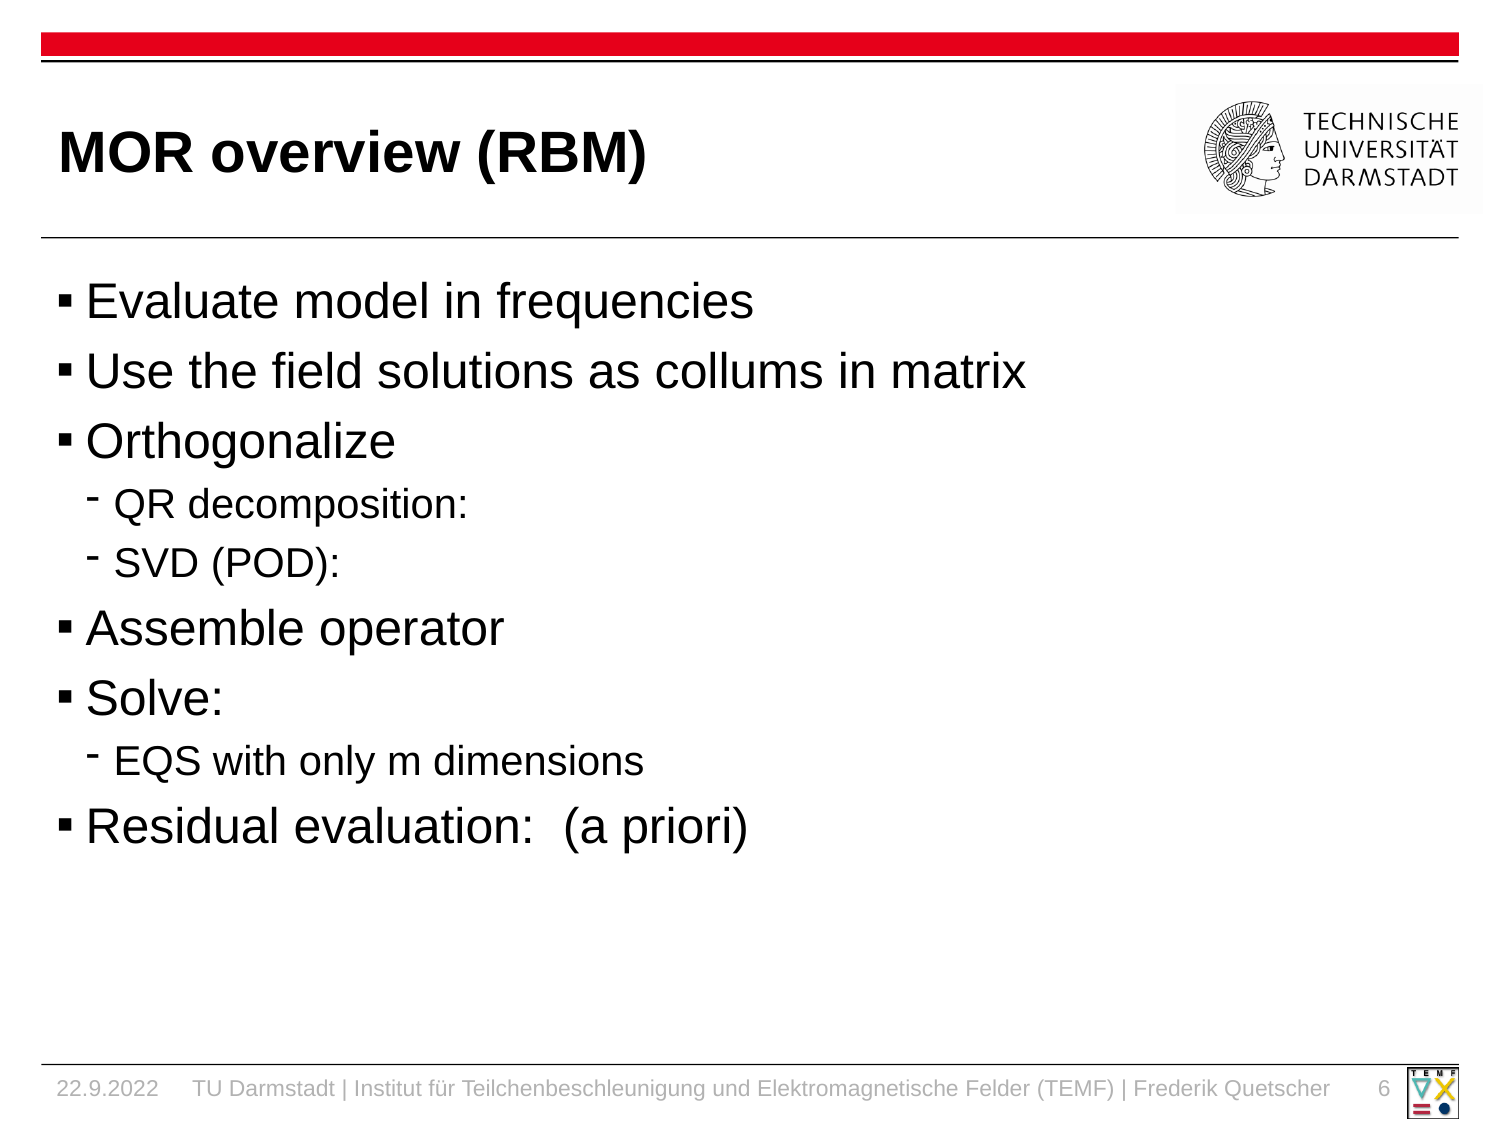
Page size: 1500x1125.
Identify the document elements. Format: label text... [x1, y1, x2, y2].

slide_number 6 [1359, 1057, 1406, 1118]
title MOR overview (RBM) [58, 79, 1188, 218]
picture [1407, 1067, 1459, 1119]
picture [1188, 84, 1483, 214]
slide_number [41, 1057, 189, 1118]
footer TU Darmstadt | Institut für Teilchenbeschleunigung und Elektromagnetische Felder (TEMF) | Frederik Quetscher [189, 1057, 1359, 1118]
